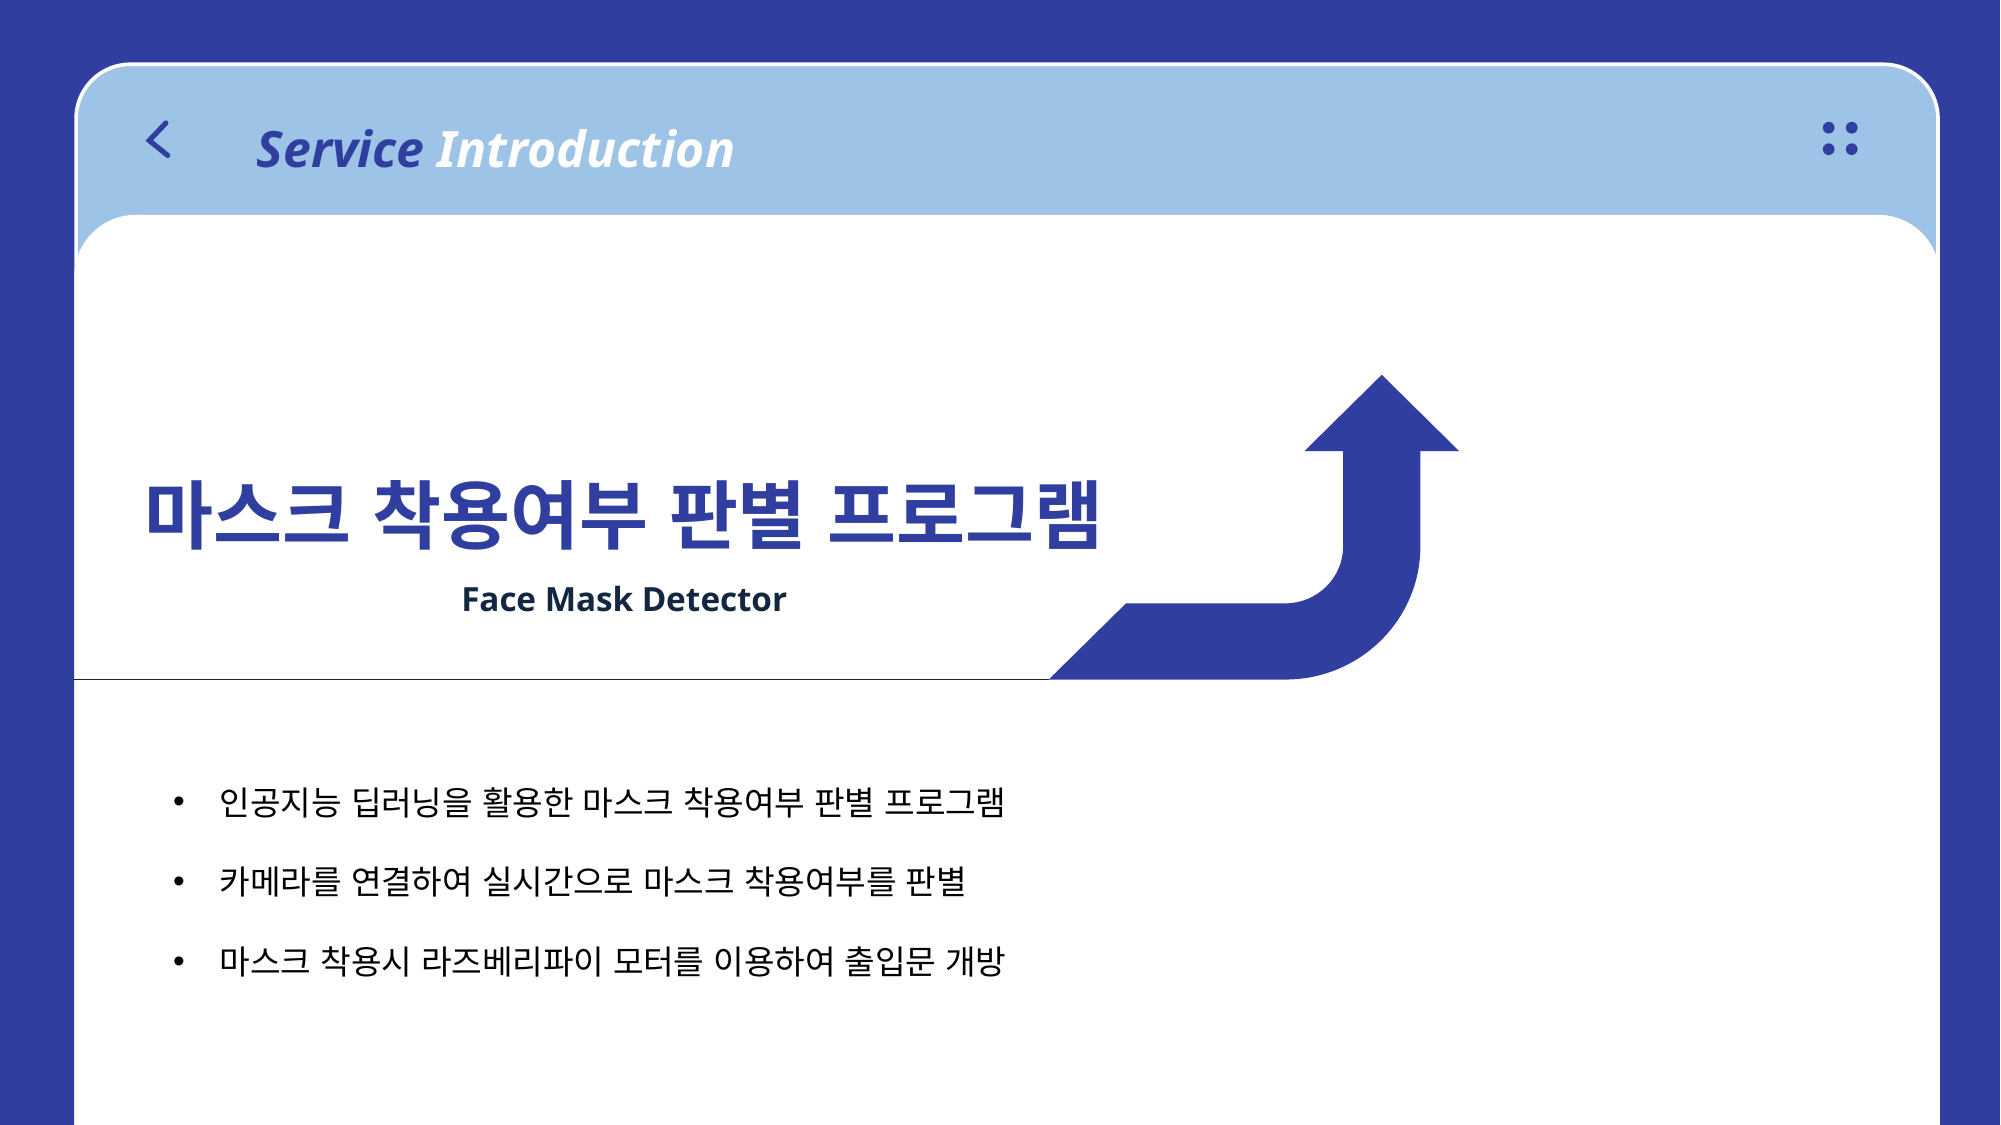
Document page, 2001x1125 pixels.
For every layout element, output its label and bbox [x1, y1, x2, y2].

text_box [76, 64, 1938, 1125]
